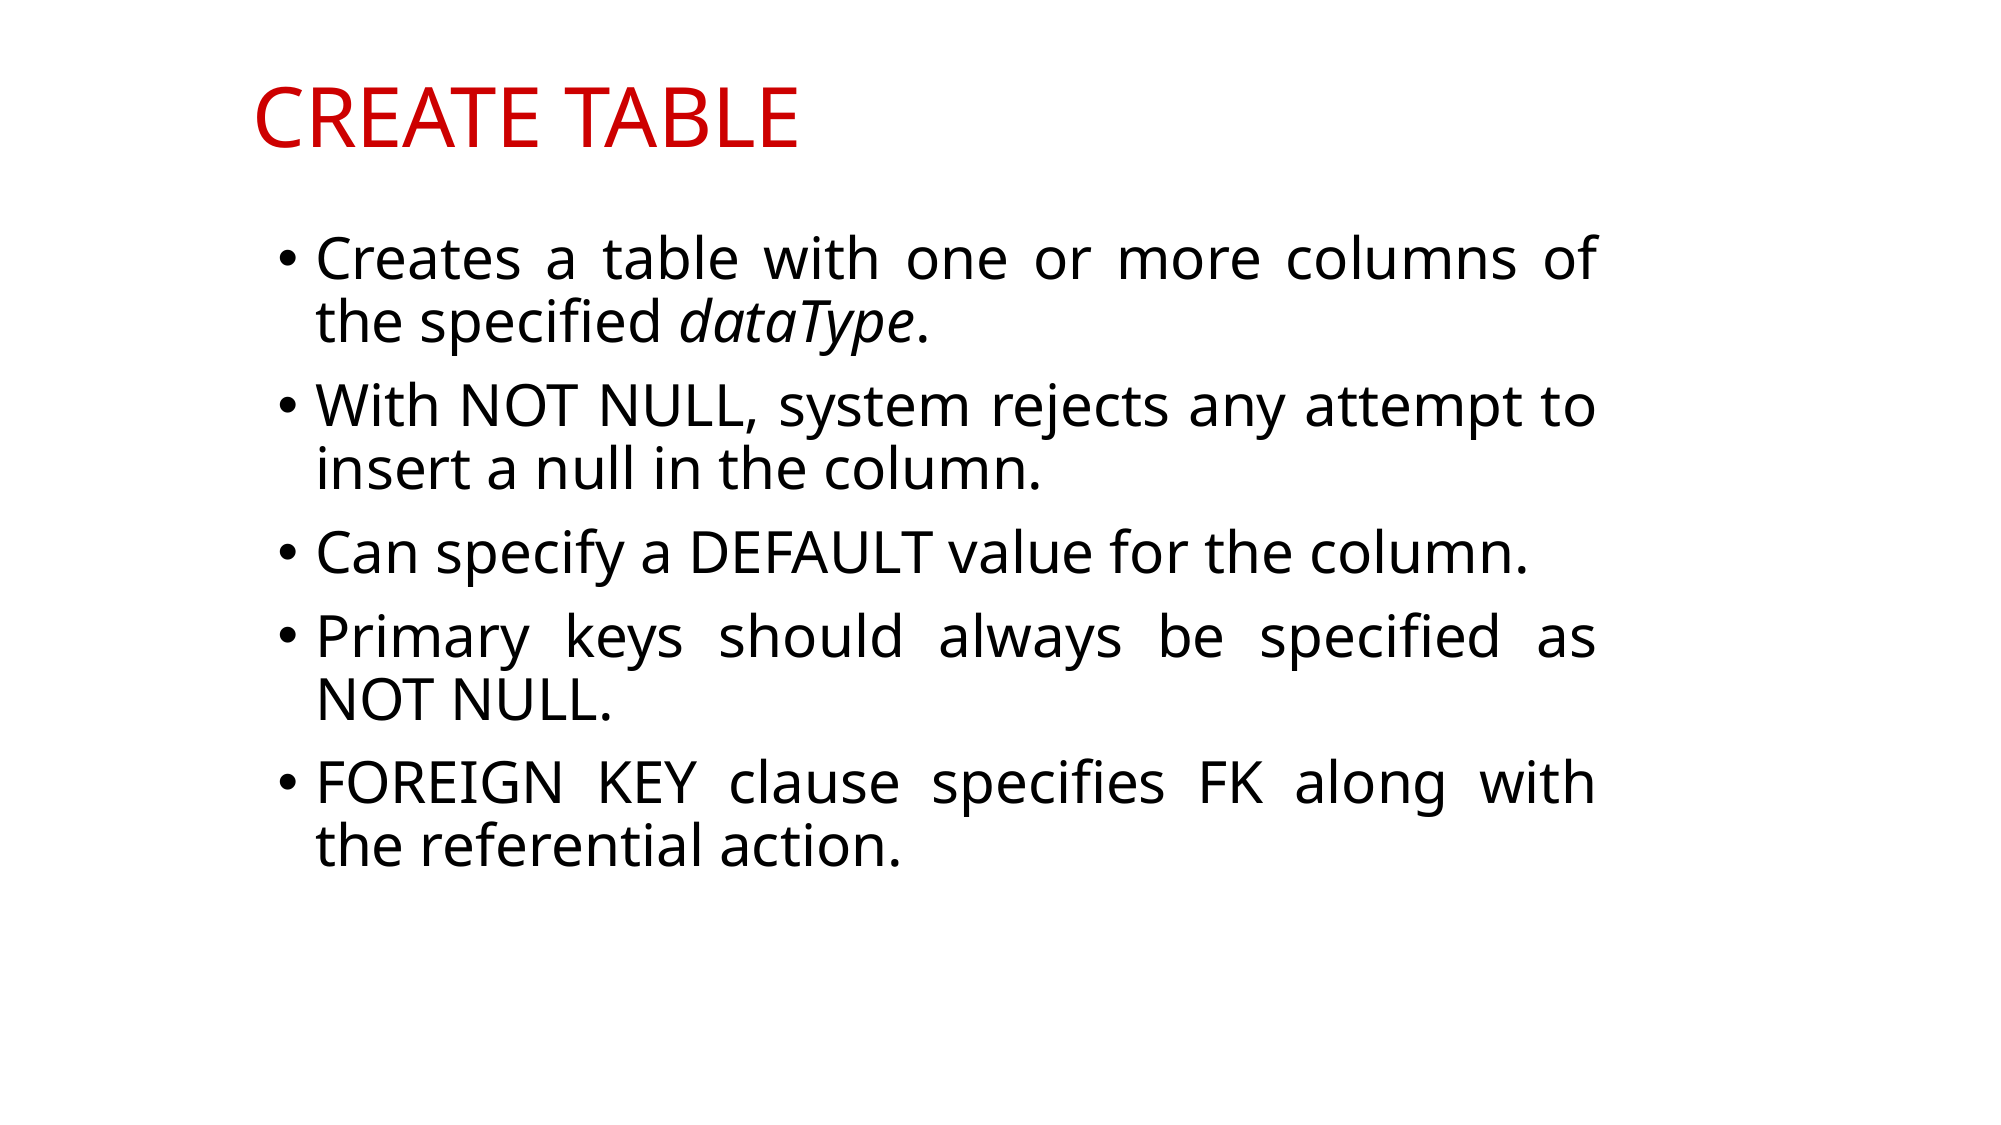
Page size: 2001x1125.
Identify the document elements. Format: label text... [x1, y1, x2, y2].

title CREATE TABLE [237, 75, 1613, 167]
list Creates a table with one or more columns of the specified dataType. With NOT NULL, system rejects any attempt to insert a null in the column. Can specify a DEFAULT value for the column. Primary keys should always be specified as NOT NULL. FOREIGN KEY clause specifies FK along with the referential action. [262, 222, 1613, 1002]
